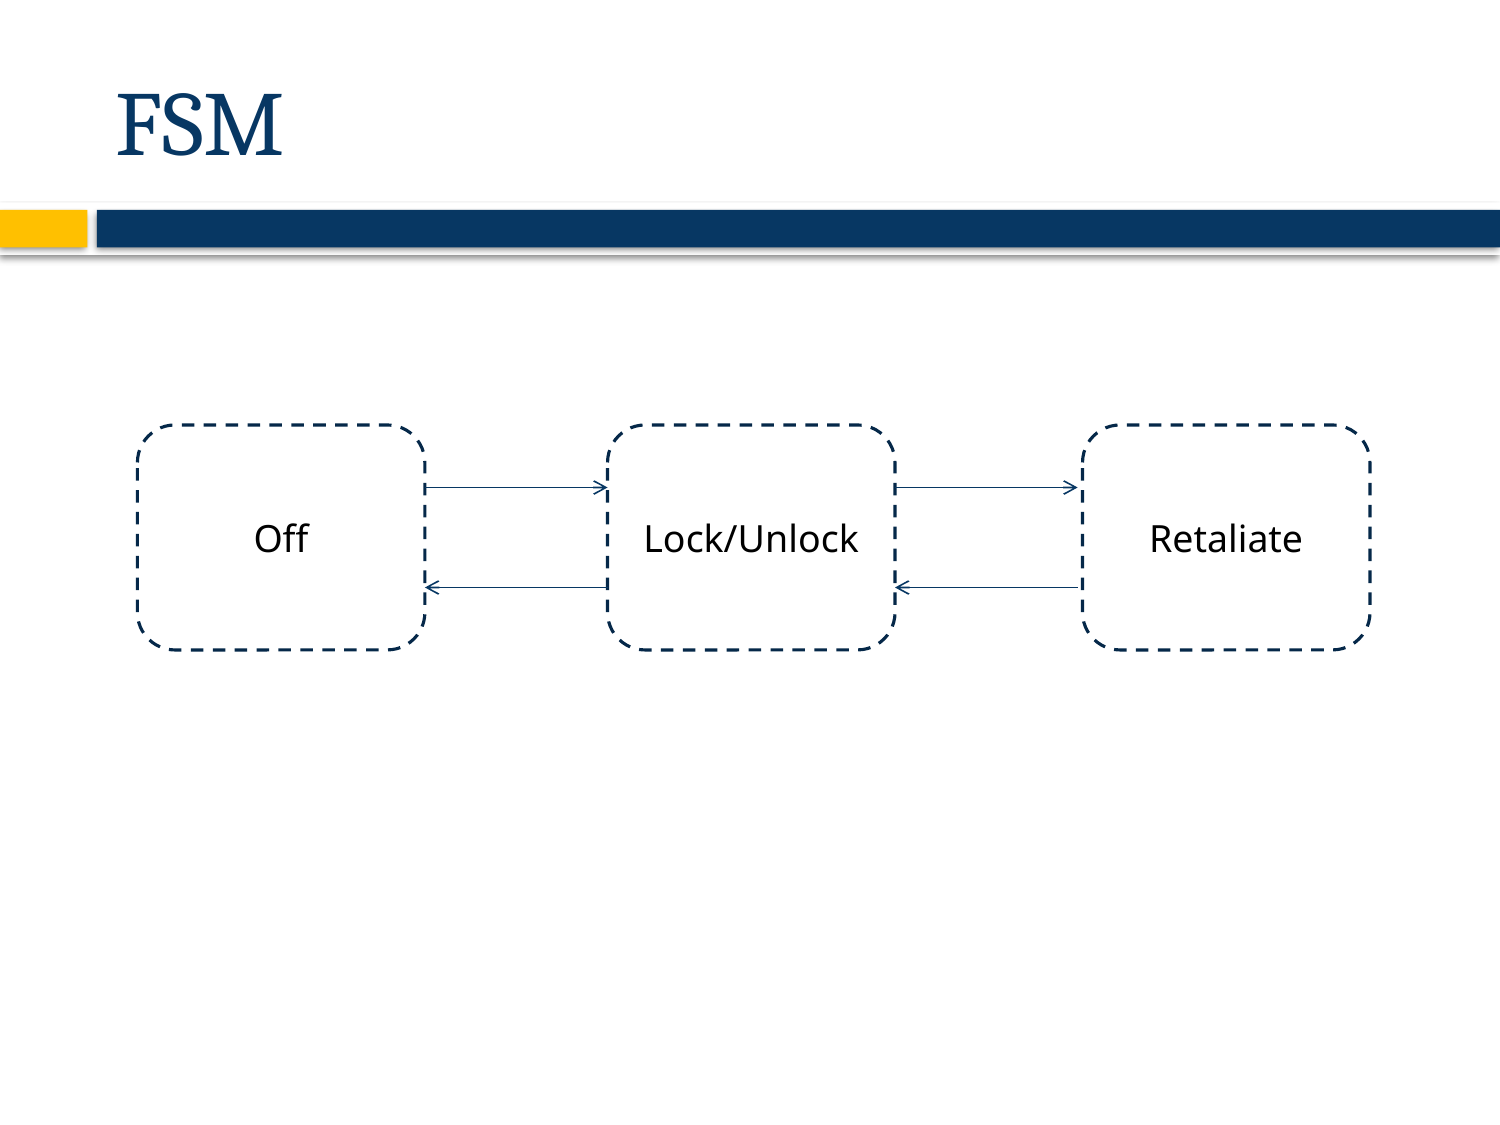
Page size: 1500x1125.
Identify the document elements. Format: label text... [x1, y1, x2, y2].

text_box Off [135, 423, 427, 652]
title FSM [100, 37, 1438, 200]
text_box Lock/Unlock [605, 423, 897, 652]
text_box Retaliate [1080, 423, 1372, 652]
